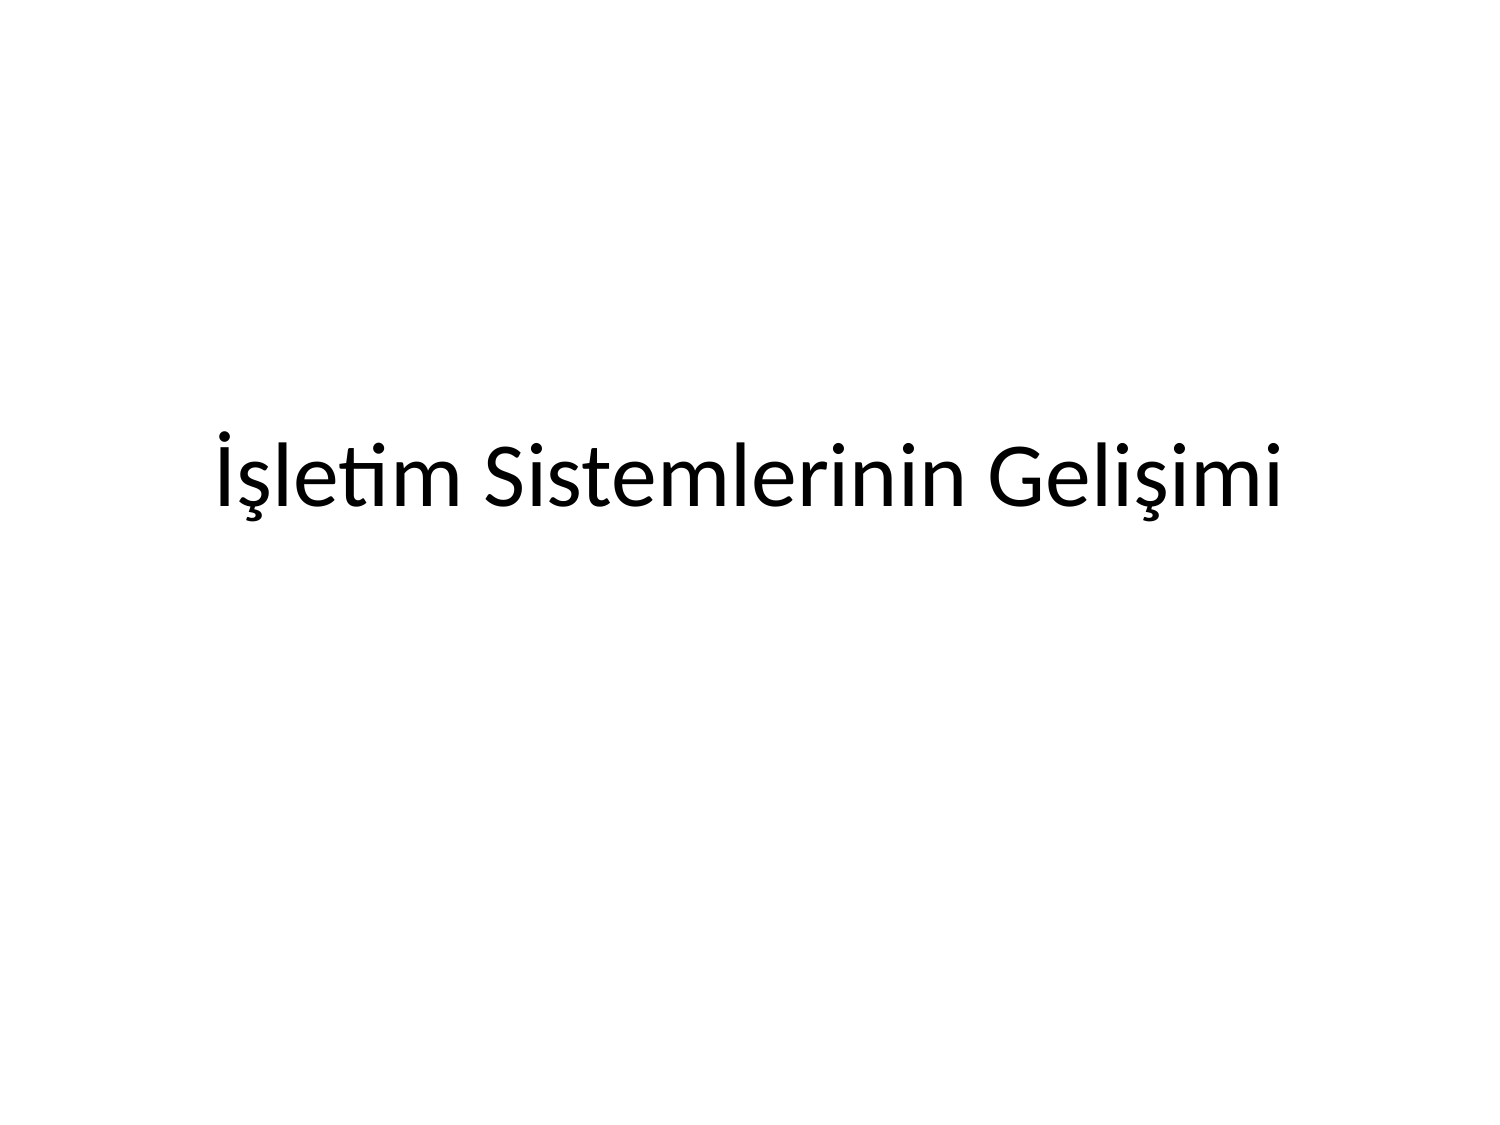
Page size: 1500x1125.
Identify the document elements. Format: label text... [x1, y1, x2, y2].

title İşletim Sistemlerinin Gelişimi [112, 349, 1388, 591]
